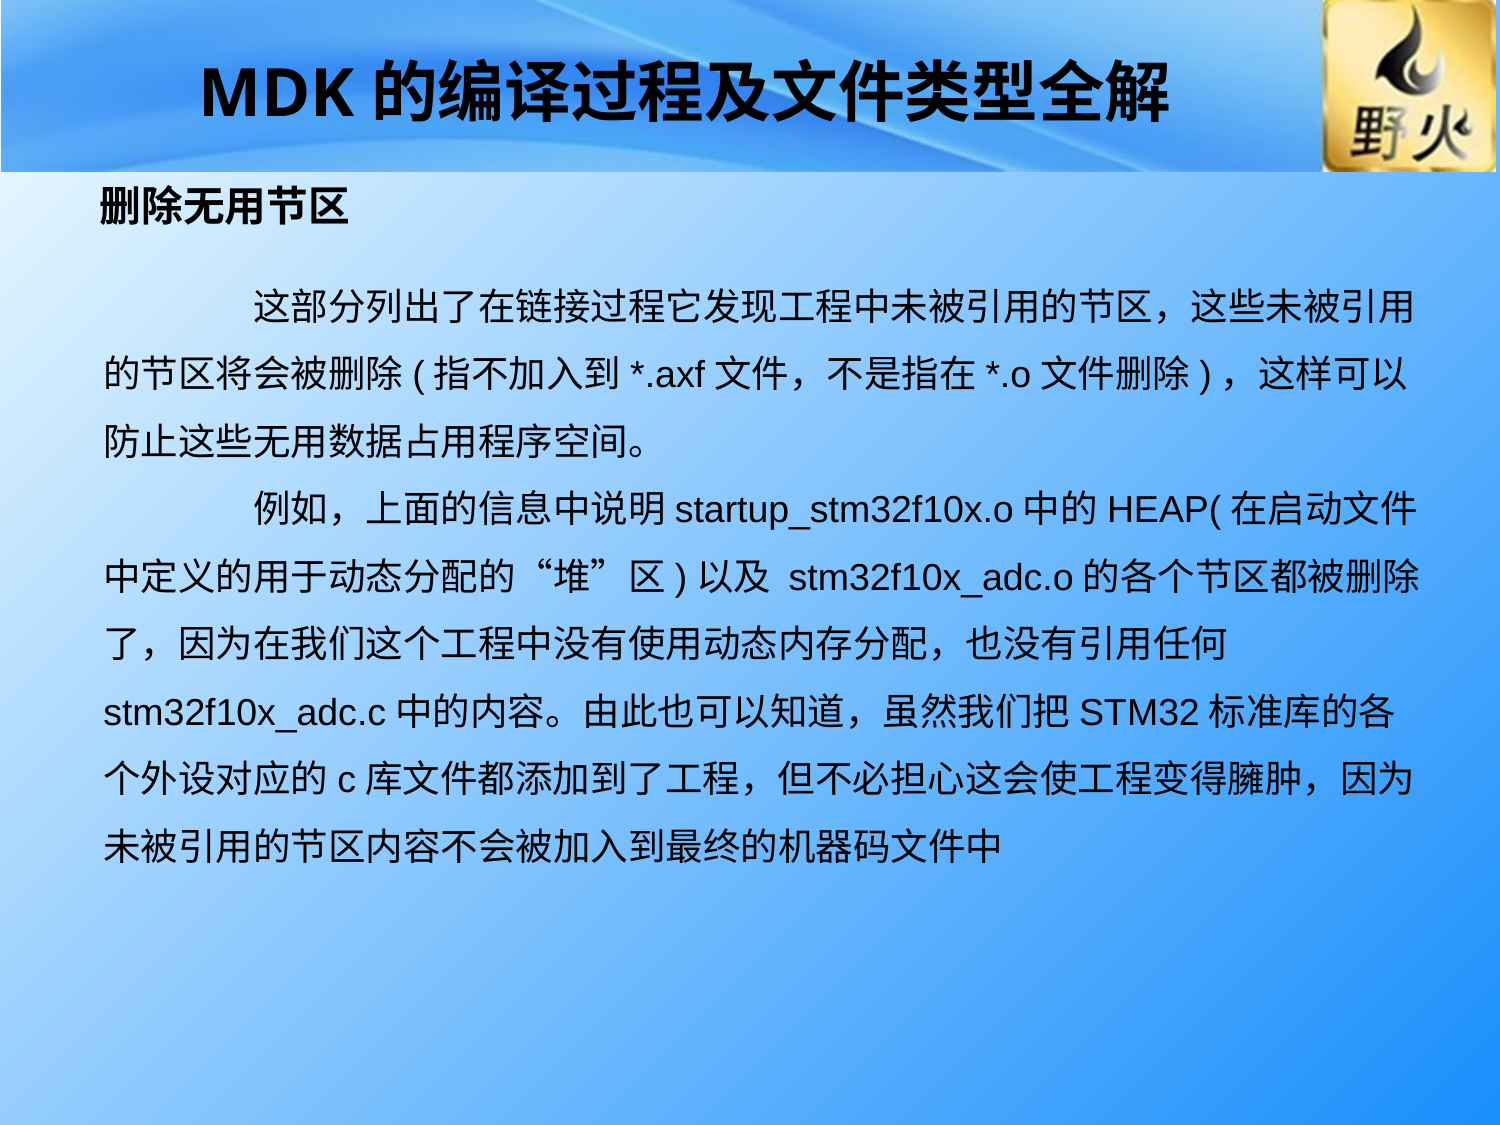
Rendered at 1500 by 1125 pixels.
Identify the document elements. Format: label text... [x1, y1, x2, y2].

text_box 删除无用节区 [84, 180, 366, 238]
picture [1, 0, 1496, 172]
text_box 这部分列出了在链接过程它发现工程中未被引用的节区，这些未被引用的节区将会被删除(指不加入到*.axf文件，不是指在*.o文件删除)，这样可以防止这些无用数据占用程序空间。 例如，上面的信息中说明startup_stm32f10x.o中的HEAP(在启动文件中定义的用于动态分配的“堆”区)以及 stm32f10x_adc.o的各个节区都被删除了，因为在我们这个工程中没有使用动态内存分配，也没有引用任何stm32f10x_adc.c中的内容。由此也可以知道，虽然我们把STM32标准库的各个外设对应的c库文件都添加到了工程，但不必担心这会使工程变得臃肿，因为未被引用的节区内容不会被加入到最终的机器码文件中 [88, 252, 1436, 876]
